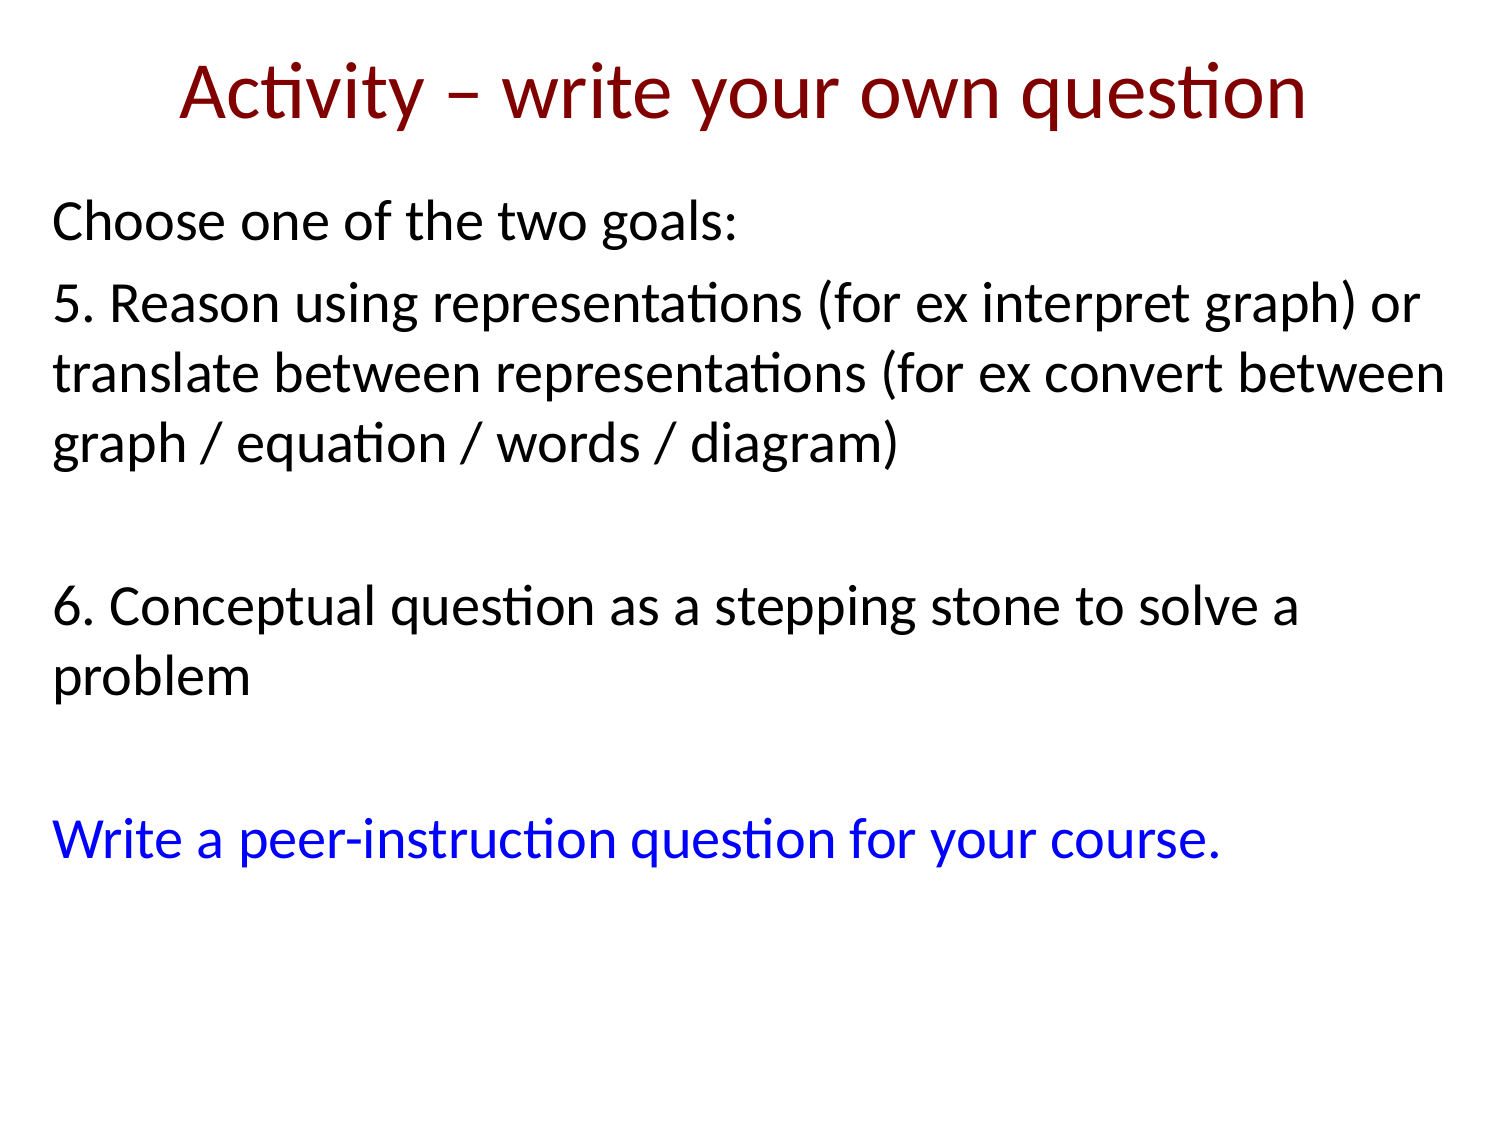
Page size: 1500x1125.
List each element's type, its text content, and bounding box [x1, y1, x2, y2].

title Activity – write your own question [44, 24, 1444, 148]
text_box Choose one of the two goals: 5. Reason using representations (for ex interpret graph) or translate between representations (for ex convert between graph / equation / words / diagram) 6. Conceptual question as a stepping stone to solve a problem Write a peer-instruction question for your course. [37, 174, 1470, 1039]
